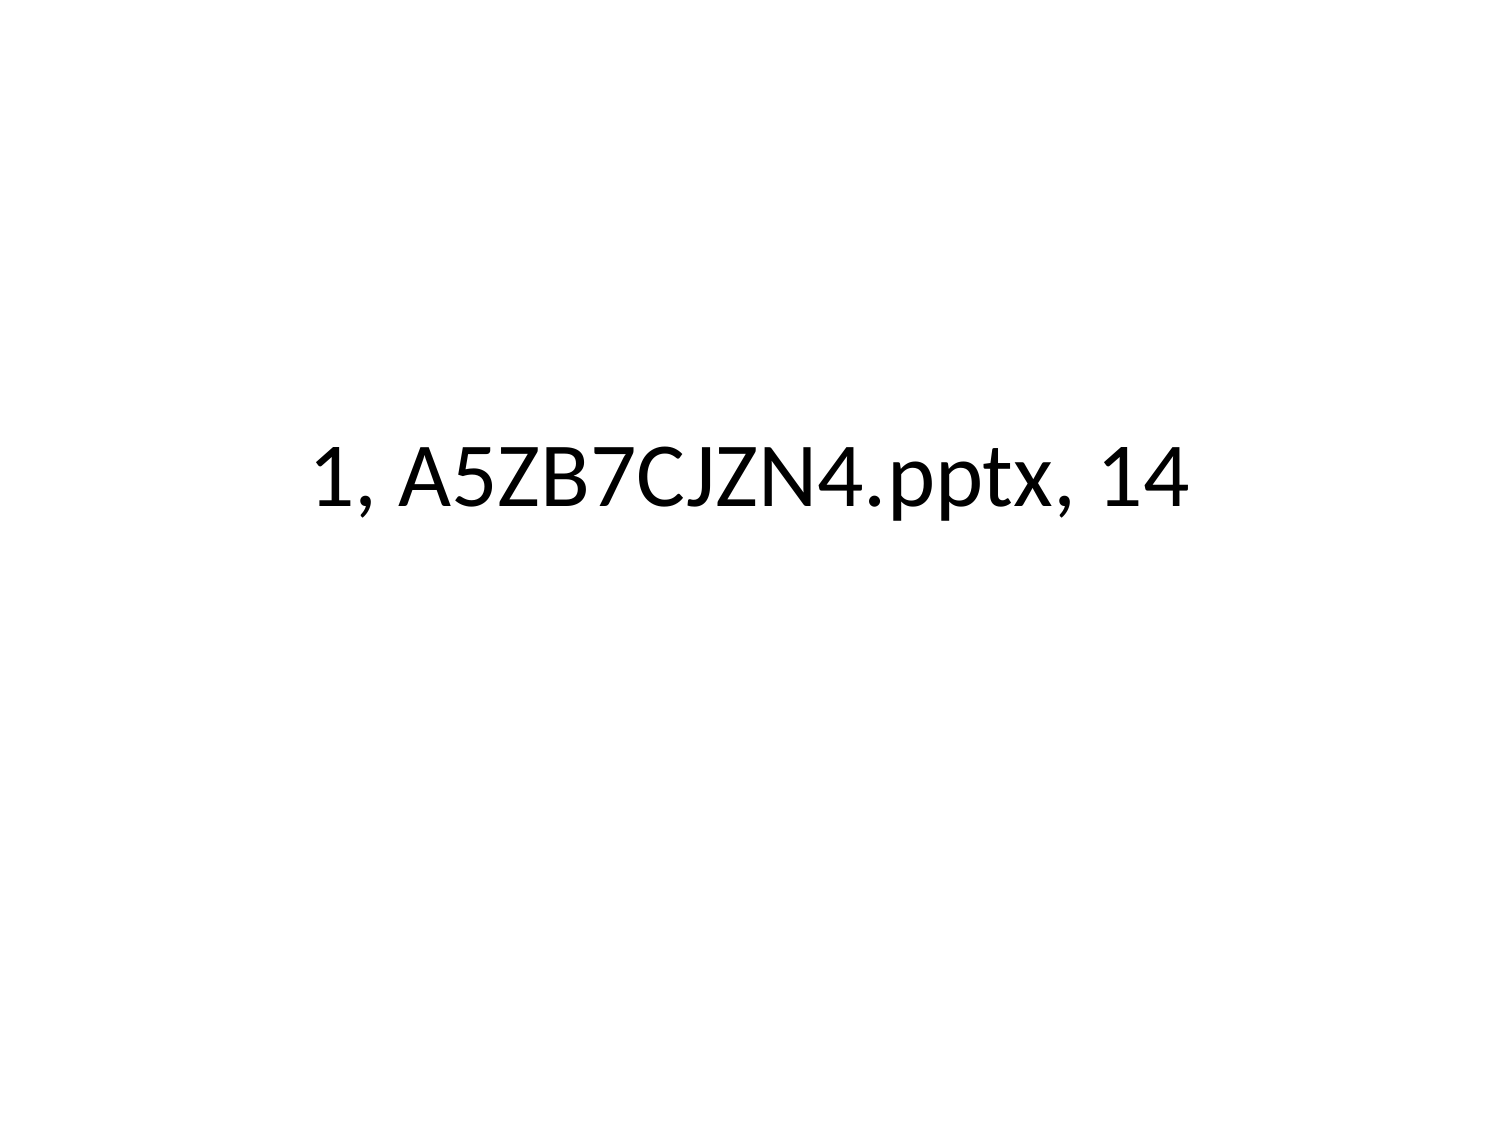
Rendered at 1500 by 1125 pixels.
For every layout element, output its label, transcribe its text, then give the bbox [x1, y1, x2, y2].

title 1, A5ZB7CJZN4.pptx, 14 [112, 349, 1388, 591]
